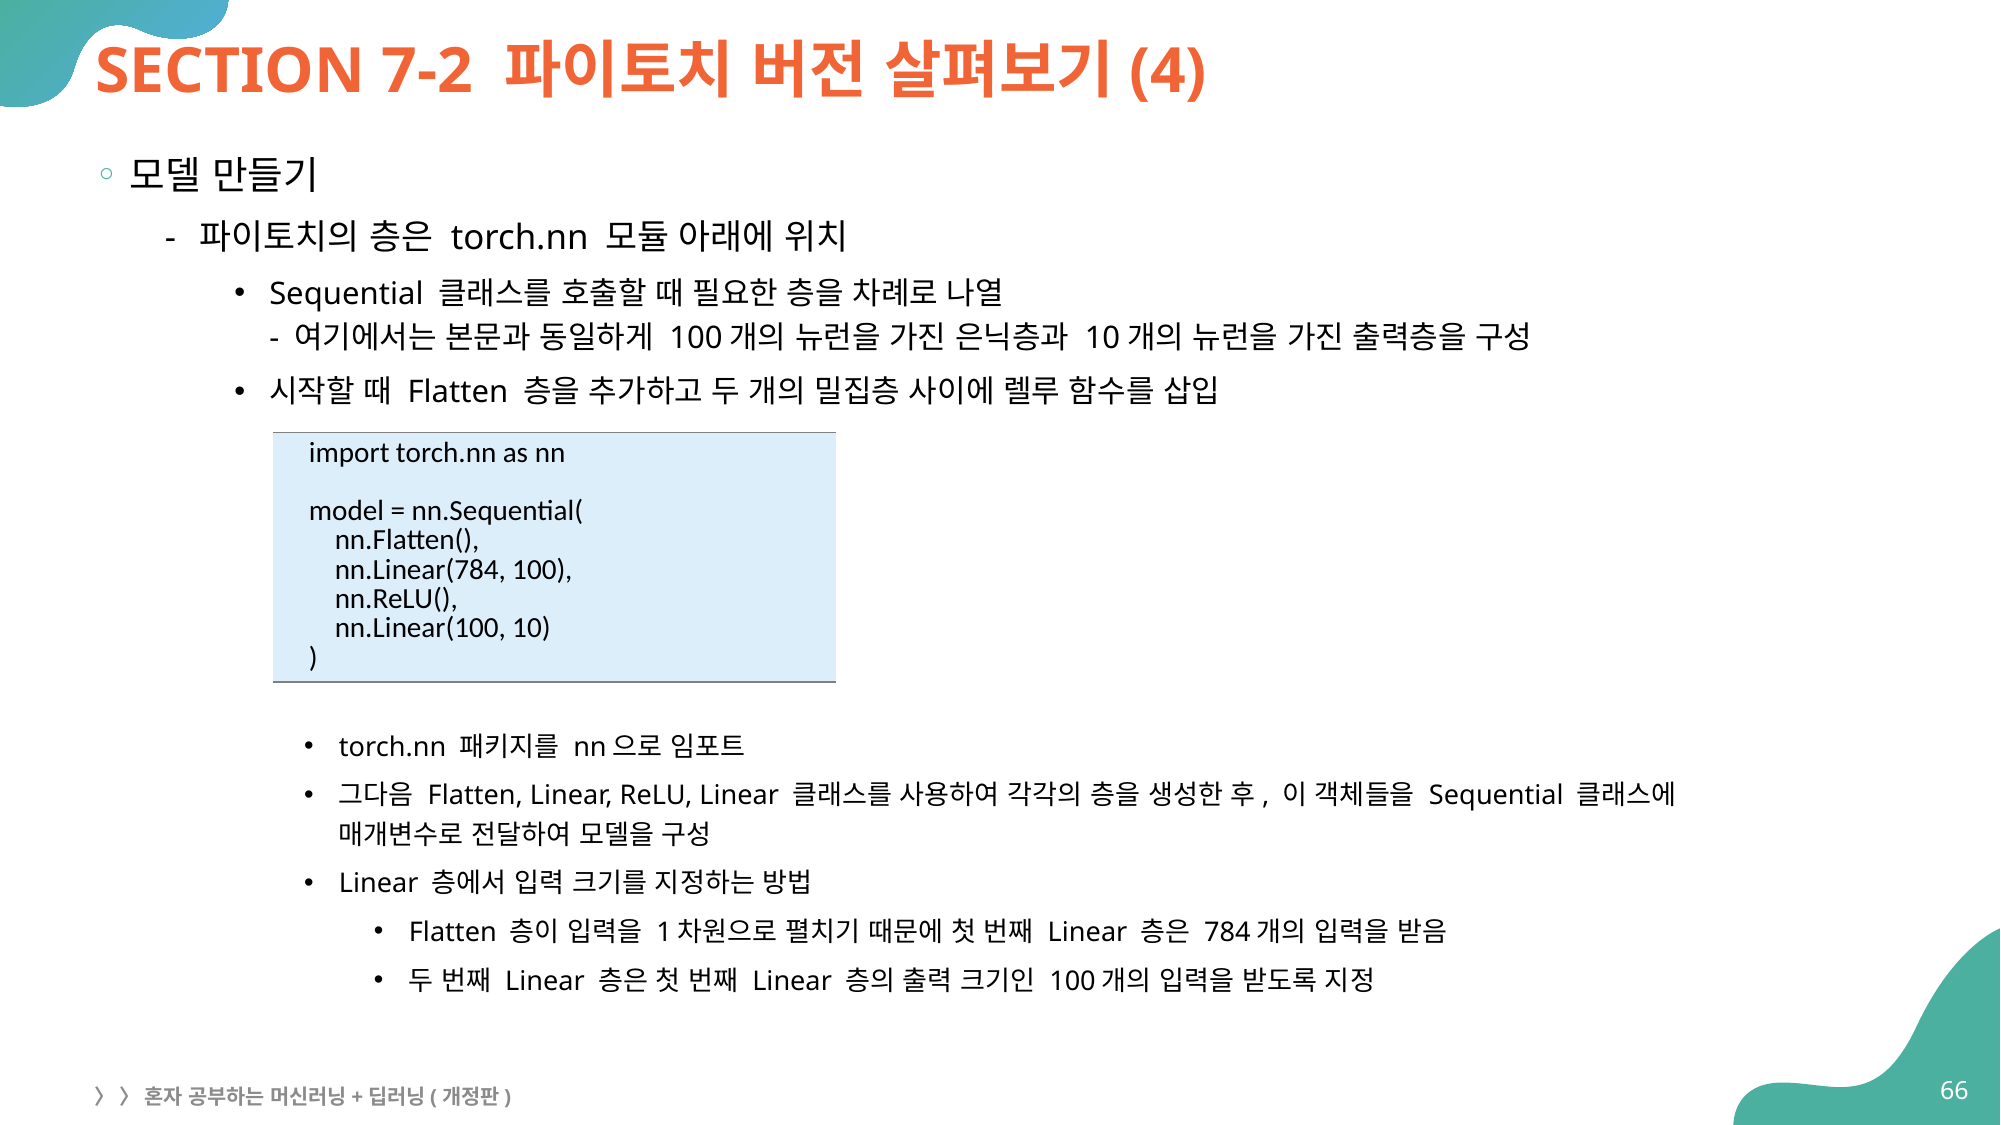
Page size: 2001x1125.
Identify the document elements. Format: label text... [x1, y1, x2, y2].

slide_number 66 [1917, 1061, 1984, 1122]
footer 〉 〉 혼자 공부하는 머신러닝+딥러닝(개정판) [79, 1078, 755, 1114]
list 모델 만들기 파이토치의 층은 torch.nn 모듈 아래에 위치 Sequential 클래스를 호출할 때 필요한 층을 차례로 나열 - 여기에서는 본문과 동일하게 100개의 뉴런을 가진 은닉층과 10개의 뉴런을 가진 출력층을 구성 시작할 때 Flatten 층을 추가하고 두 개의 밀집층 사이에 렐루 함수를 삽입 torch.nn 패키지를 nn으로 임포트 그다음 Flatten, Linear, ReLU, Linear 클래스를 사용하여 각각의 층을 생성한 후, 이 객체들을 Sequential 클래스에 매개변수로 전달하여 모델을 구성 Linear 층에서 입력 크기를 지정하는 방법 Flatten 층이 입력을 1차원으로 펼치기 때문에 첫 번째 Linear 층은 784개의 입력을 받음 두 번째 Linear 층은 첫 번째 Linear 층의 출력 크기인 100개의 입력을 받도록 지정 [79, 133, 1949, 1006]
table_header import torch.nn as nn model = nn.Sequential( nn.Flatten(), nn.Linear(784, 100), nn.ReLU(), nn.Linear(100, 10) ) [273, 433, 836, 681]
title SECTION 7-2 파이토치 버전 살펴보기(4) [79, 17, 1931, 128]
